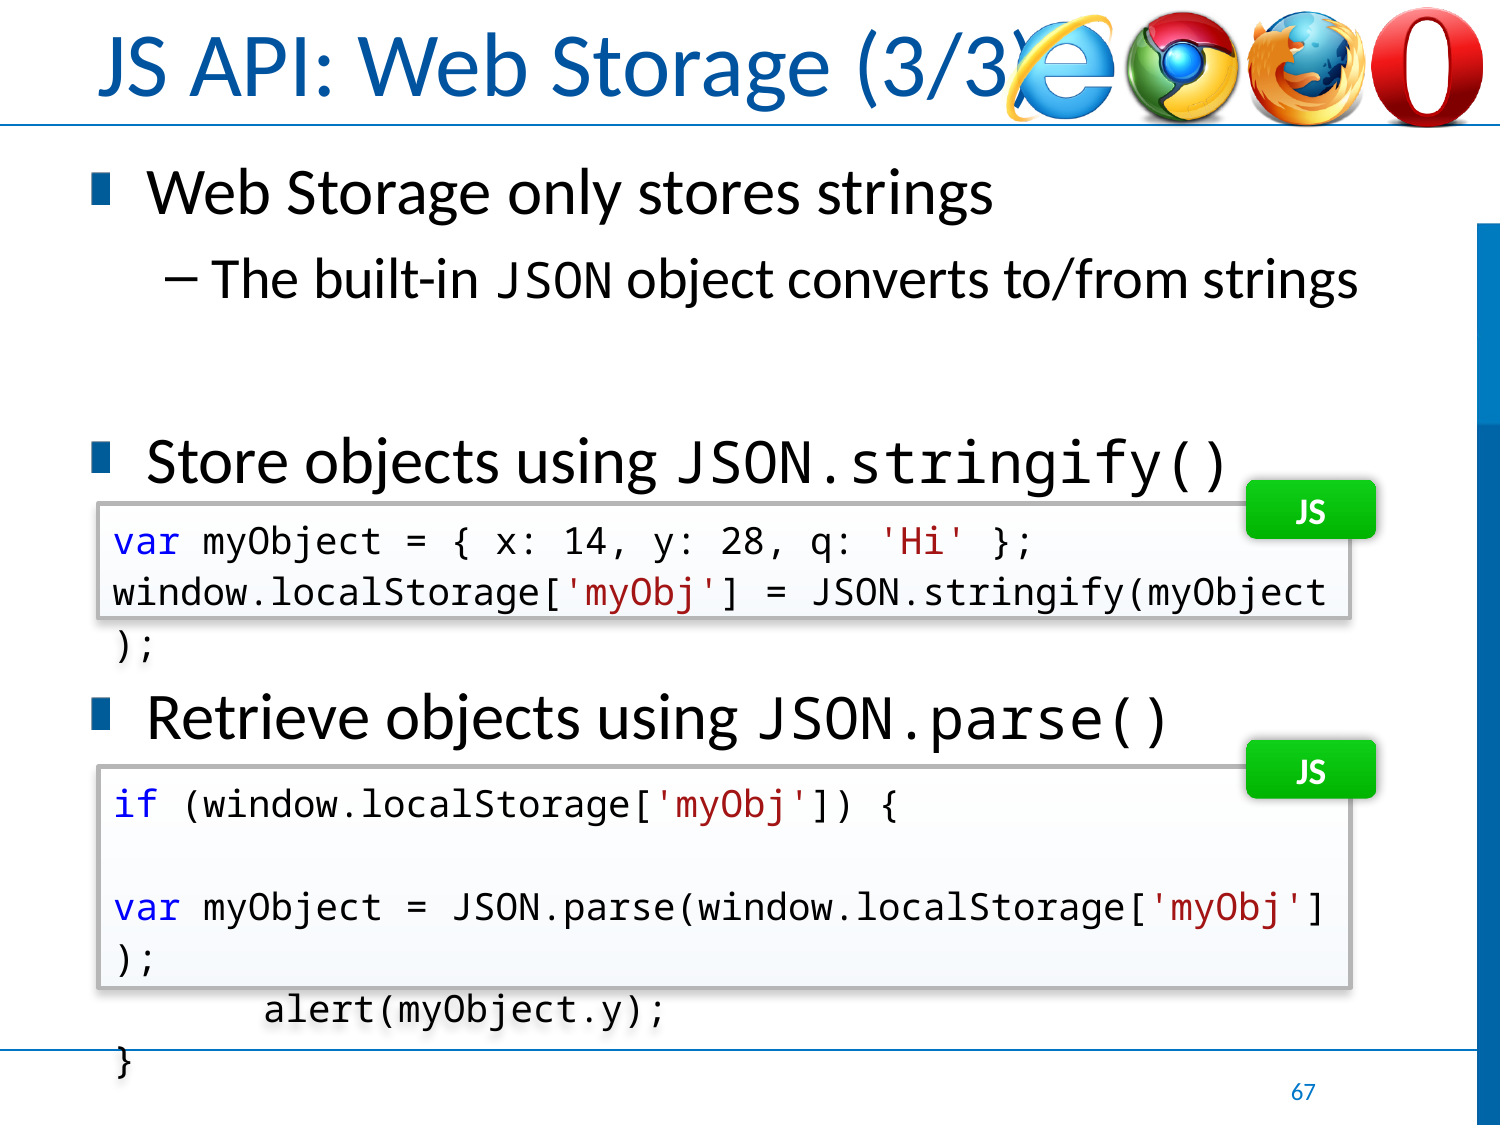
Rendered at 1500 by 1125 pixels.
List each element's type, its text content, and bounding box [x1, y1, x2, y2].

picture [1121, 8, 1243, 130]
picture [997, 8, 1120, 130]
picture [90, 171, 110, 205]
text_box if (window.localStorage['myObj']) { var myObject = JSON.parse(window.localStorage['myObj']); alert(myObject.y); } [96, 764, 1353, 990]
picture [1477, 223, 1500, 1125]
slide_number 67 [1230, 1072, 1332, 1108]
picture [90, 440, 110, 473]
title JS API: Web Storage (3/3) [81, 11, 993, 108]
picture [1371, 6, 1483, 128]
text_box JS [1244, 737, 1379, 801]
text_box JS [1243, 477, 1379, 541]
picture [90, 696, 110, 730]
text_box var myObject = { x: 14, y: 28, q: 'Hi' }; window.localStorage['myObj'] = JSON.stringify(myObject); [96, 501, 1352, 620]
picture [1246, 8, 1368, 129]
list Web Storage only stores strings The built-in JSON object converts to/from strings Store objects using JSON.stringify() Retrieve objects using JSON.parse() [74, 140, 1426, 1006]
